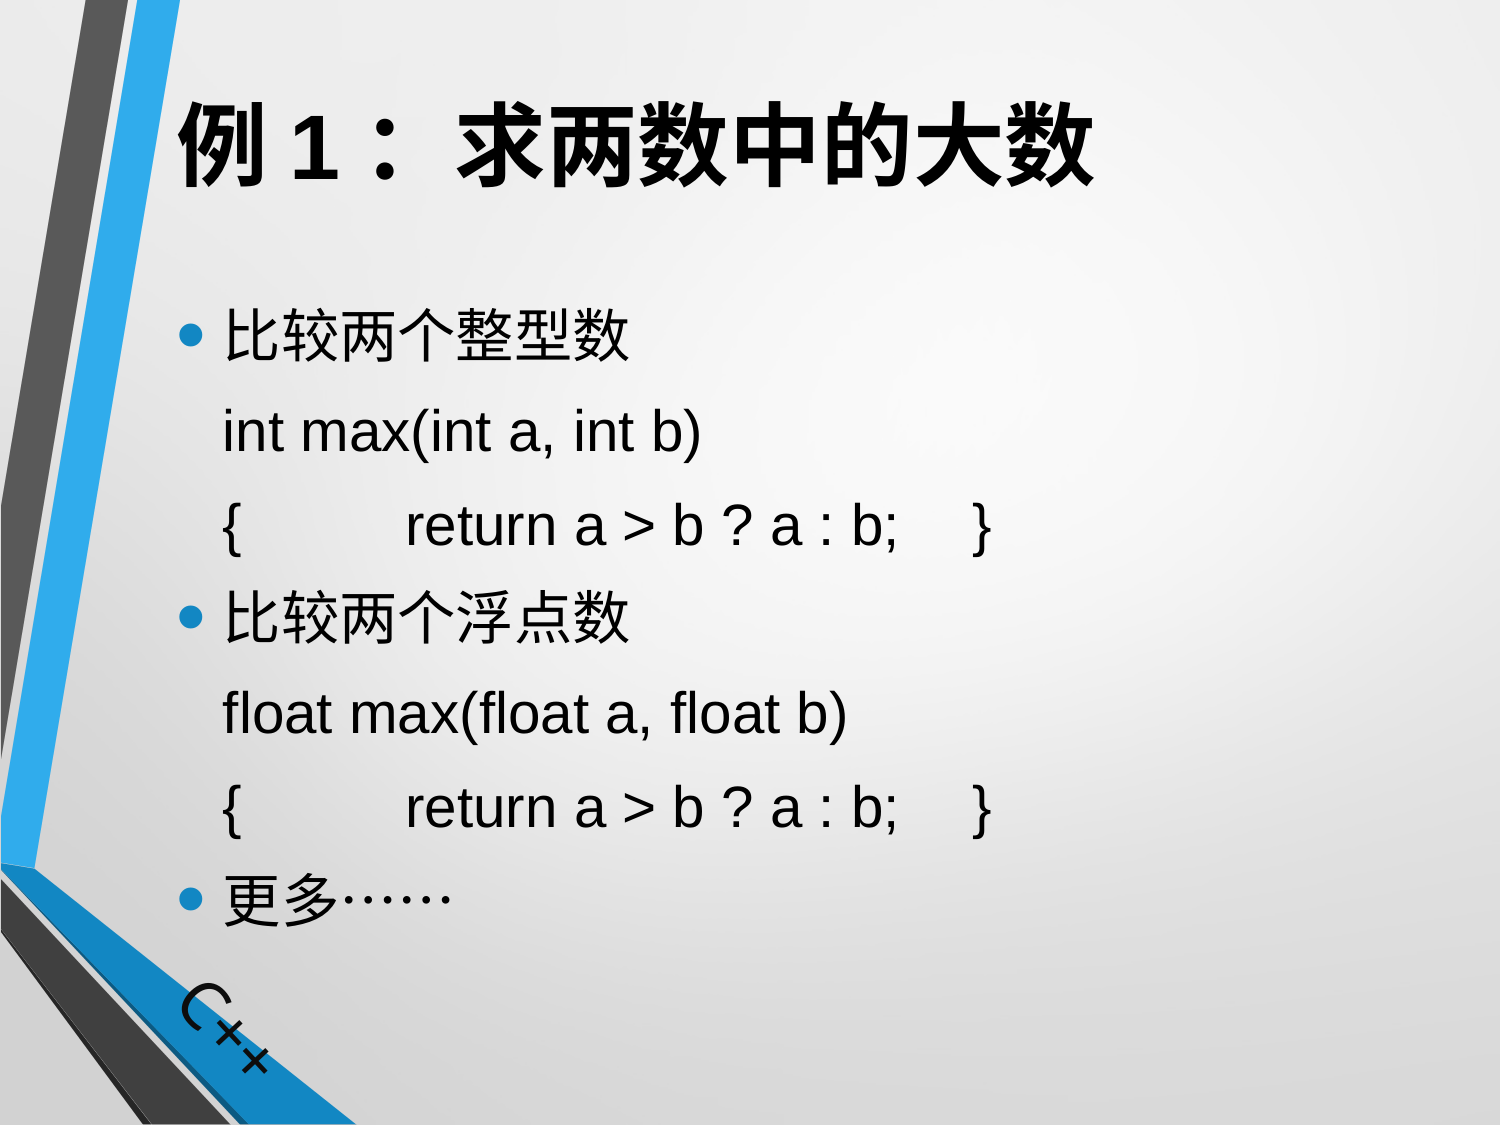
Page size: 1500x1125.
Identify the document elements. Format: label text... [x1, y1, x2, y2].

title 例1：求两数中的大数 [161, 43, 1425, 242]
list 比较两个整型数 int max(int a, int b) { return a > b ? a : b; } 比较两个浮点数 float max(float a, float b) { return a > b ? a : b; } 更多…… [161, 275, 1425, 1053]
picture [0, 0, 358, 1125]
